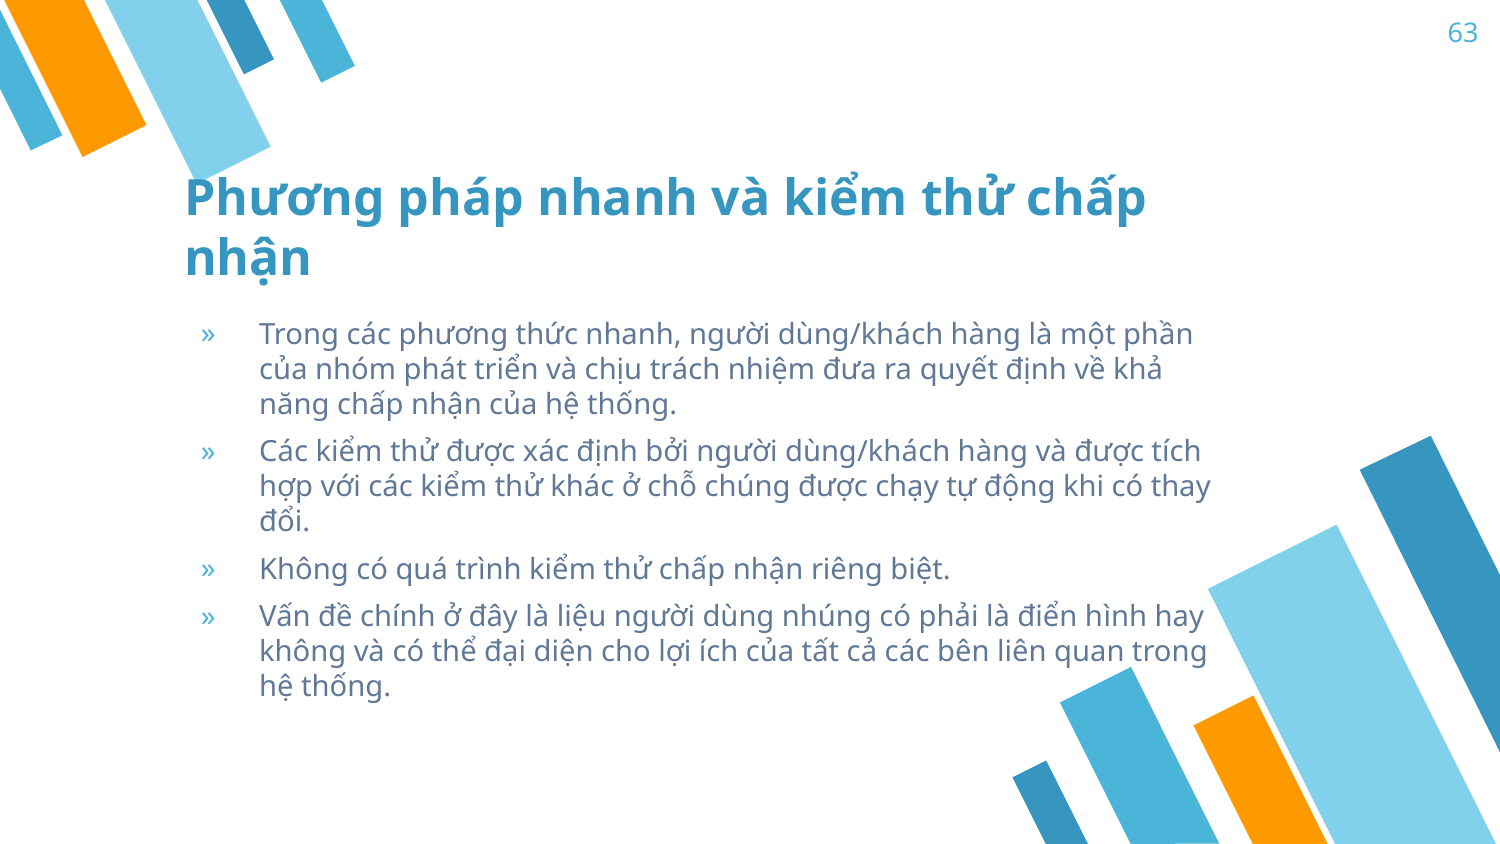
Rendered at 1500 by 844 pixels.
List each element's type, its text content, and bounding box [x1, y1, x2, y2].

title Phương pháp nhanh và kiểm thử chấp nhận [169, 188, 1239, 300]
list Trong các phương thức nhanh, người dùng/khách hàng là một phần của nhóm phát triển và chịu trách nhiệm đưa ra quyết định về khả năng chấp nhận của hệ thống. Các kiểm thử được xác định bởi người dùng/khách hàng và được tích hợp với các kiểm thử khác ở chỗ chúng được chạy tự động khi có thay đổi. Không có quá trình kiểm thử chấp nhận riêng biệt. Vấn đề chính ở đây là liệu người dùng nhúng có phải là điển hình hay không và có thể đại diện cho lợi ích của tất cả các bên liên quan trong hệ thống. [169, 300, 1239, 714]
slide_number 63 [1403, 0, 1494, 65]
